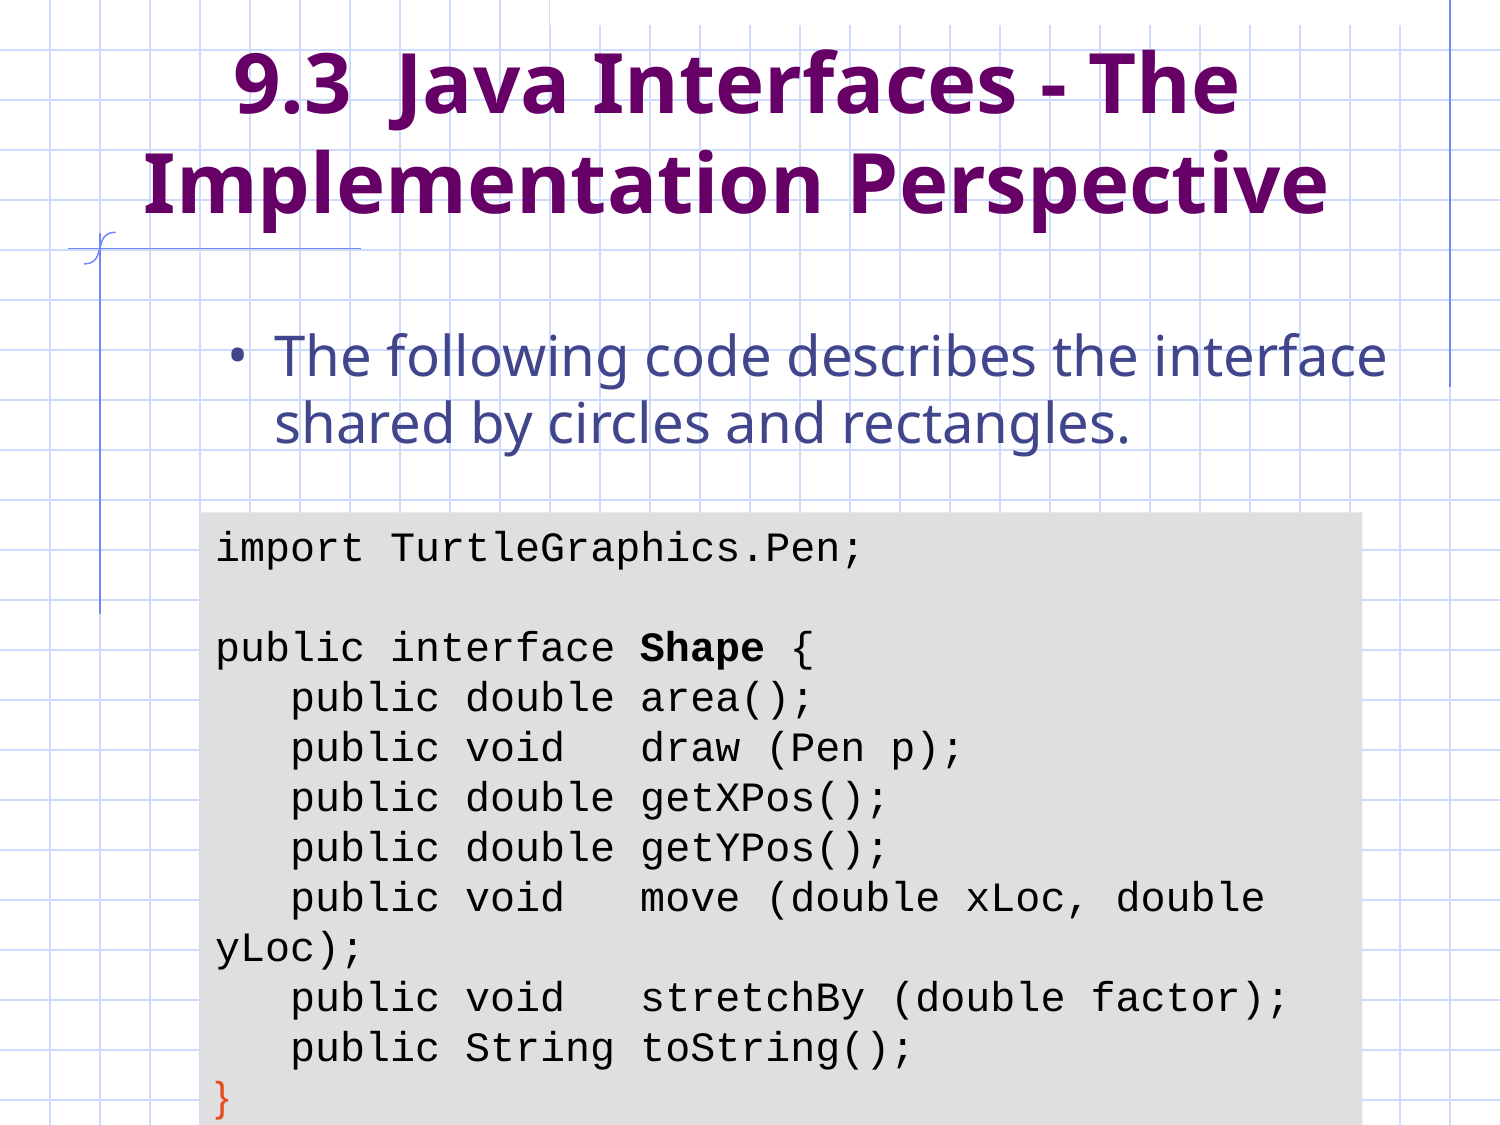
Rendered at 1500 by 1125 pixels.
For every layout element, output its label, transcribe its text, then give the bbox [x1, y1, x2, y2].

text_box import TurtleGraphics.Pen; public interface Shape { public double area(); public void draw (Pen p); public double getXPos(); public double getYPos(); public void move (double xLoc, double yLoc); public void stretchBy (double factor); public String toString(); } [200, 512, 1363, 1125]
list The following code describes the interface shared by circles and rectangles. [137, 312, 1413, 988]
title 9.3 Java Interfaces - The Implementation Perspective [99, 50, 1375, 238]
